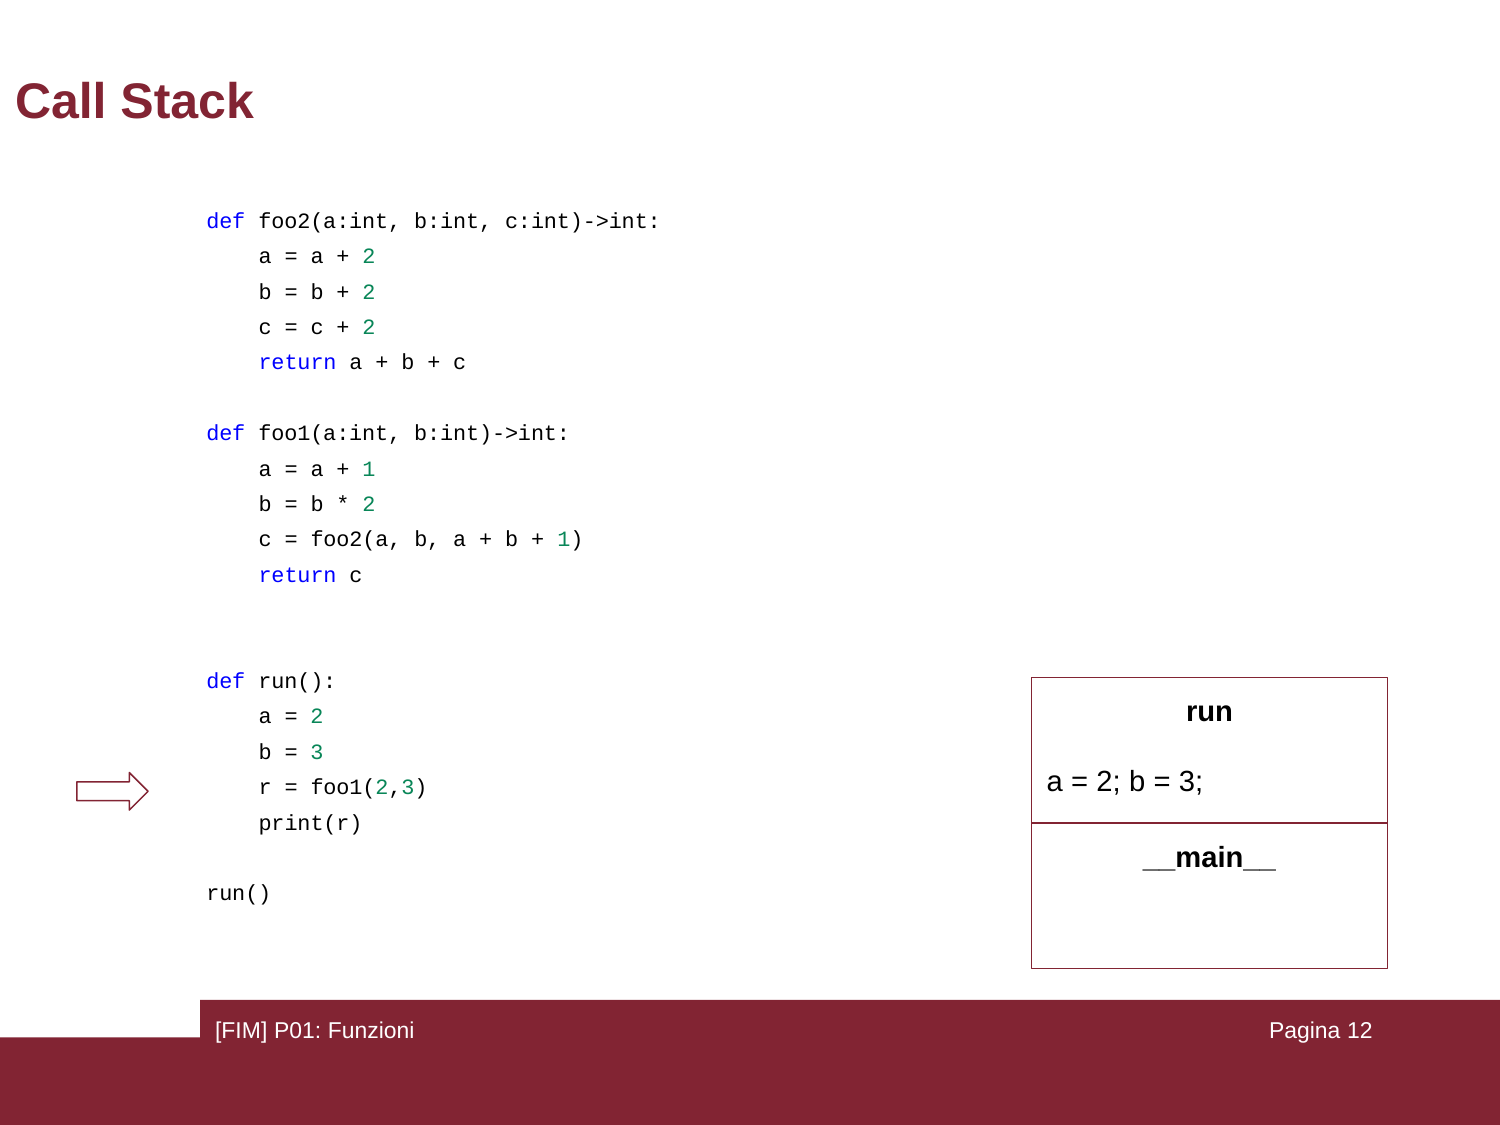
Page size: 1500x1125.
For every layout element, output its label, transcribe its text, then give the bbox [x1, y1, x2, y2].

text_box def foo2(a:int, b:int, c:int)->int: a = a + 2 b = b + 2 c = c + 2 return a + b + c def foo1(a:int, b:int)->int: a = a + 1 b = b * 2 c = foo2(a, b, a + b + 1) return c def run(): a = 2 b = 3 r = foo1(2,3) print(r) run() [191, 156, 684, 956]
text_box __main__ [1031, 824, 1388, 969]
footer [FIM] P01: Funzioni [200, 1008, 675, 1084]
title Call Stack [0, 61, 1241, 144]
text_box run a = 2; b = 3; [1031, 677, 1388, 824]
slide_number Pagina ‹#› [1074, 1008, 1388, 1084]
text_box [76, 772, 149, 811]
